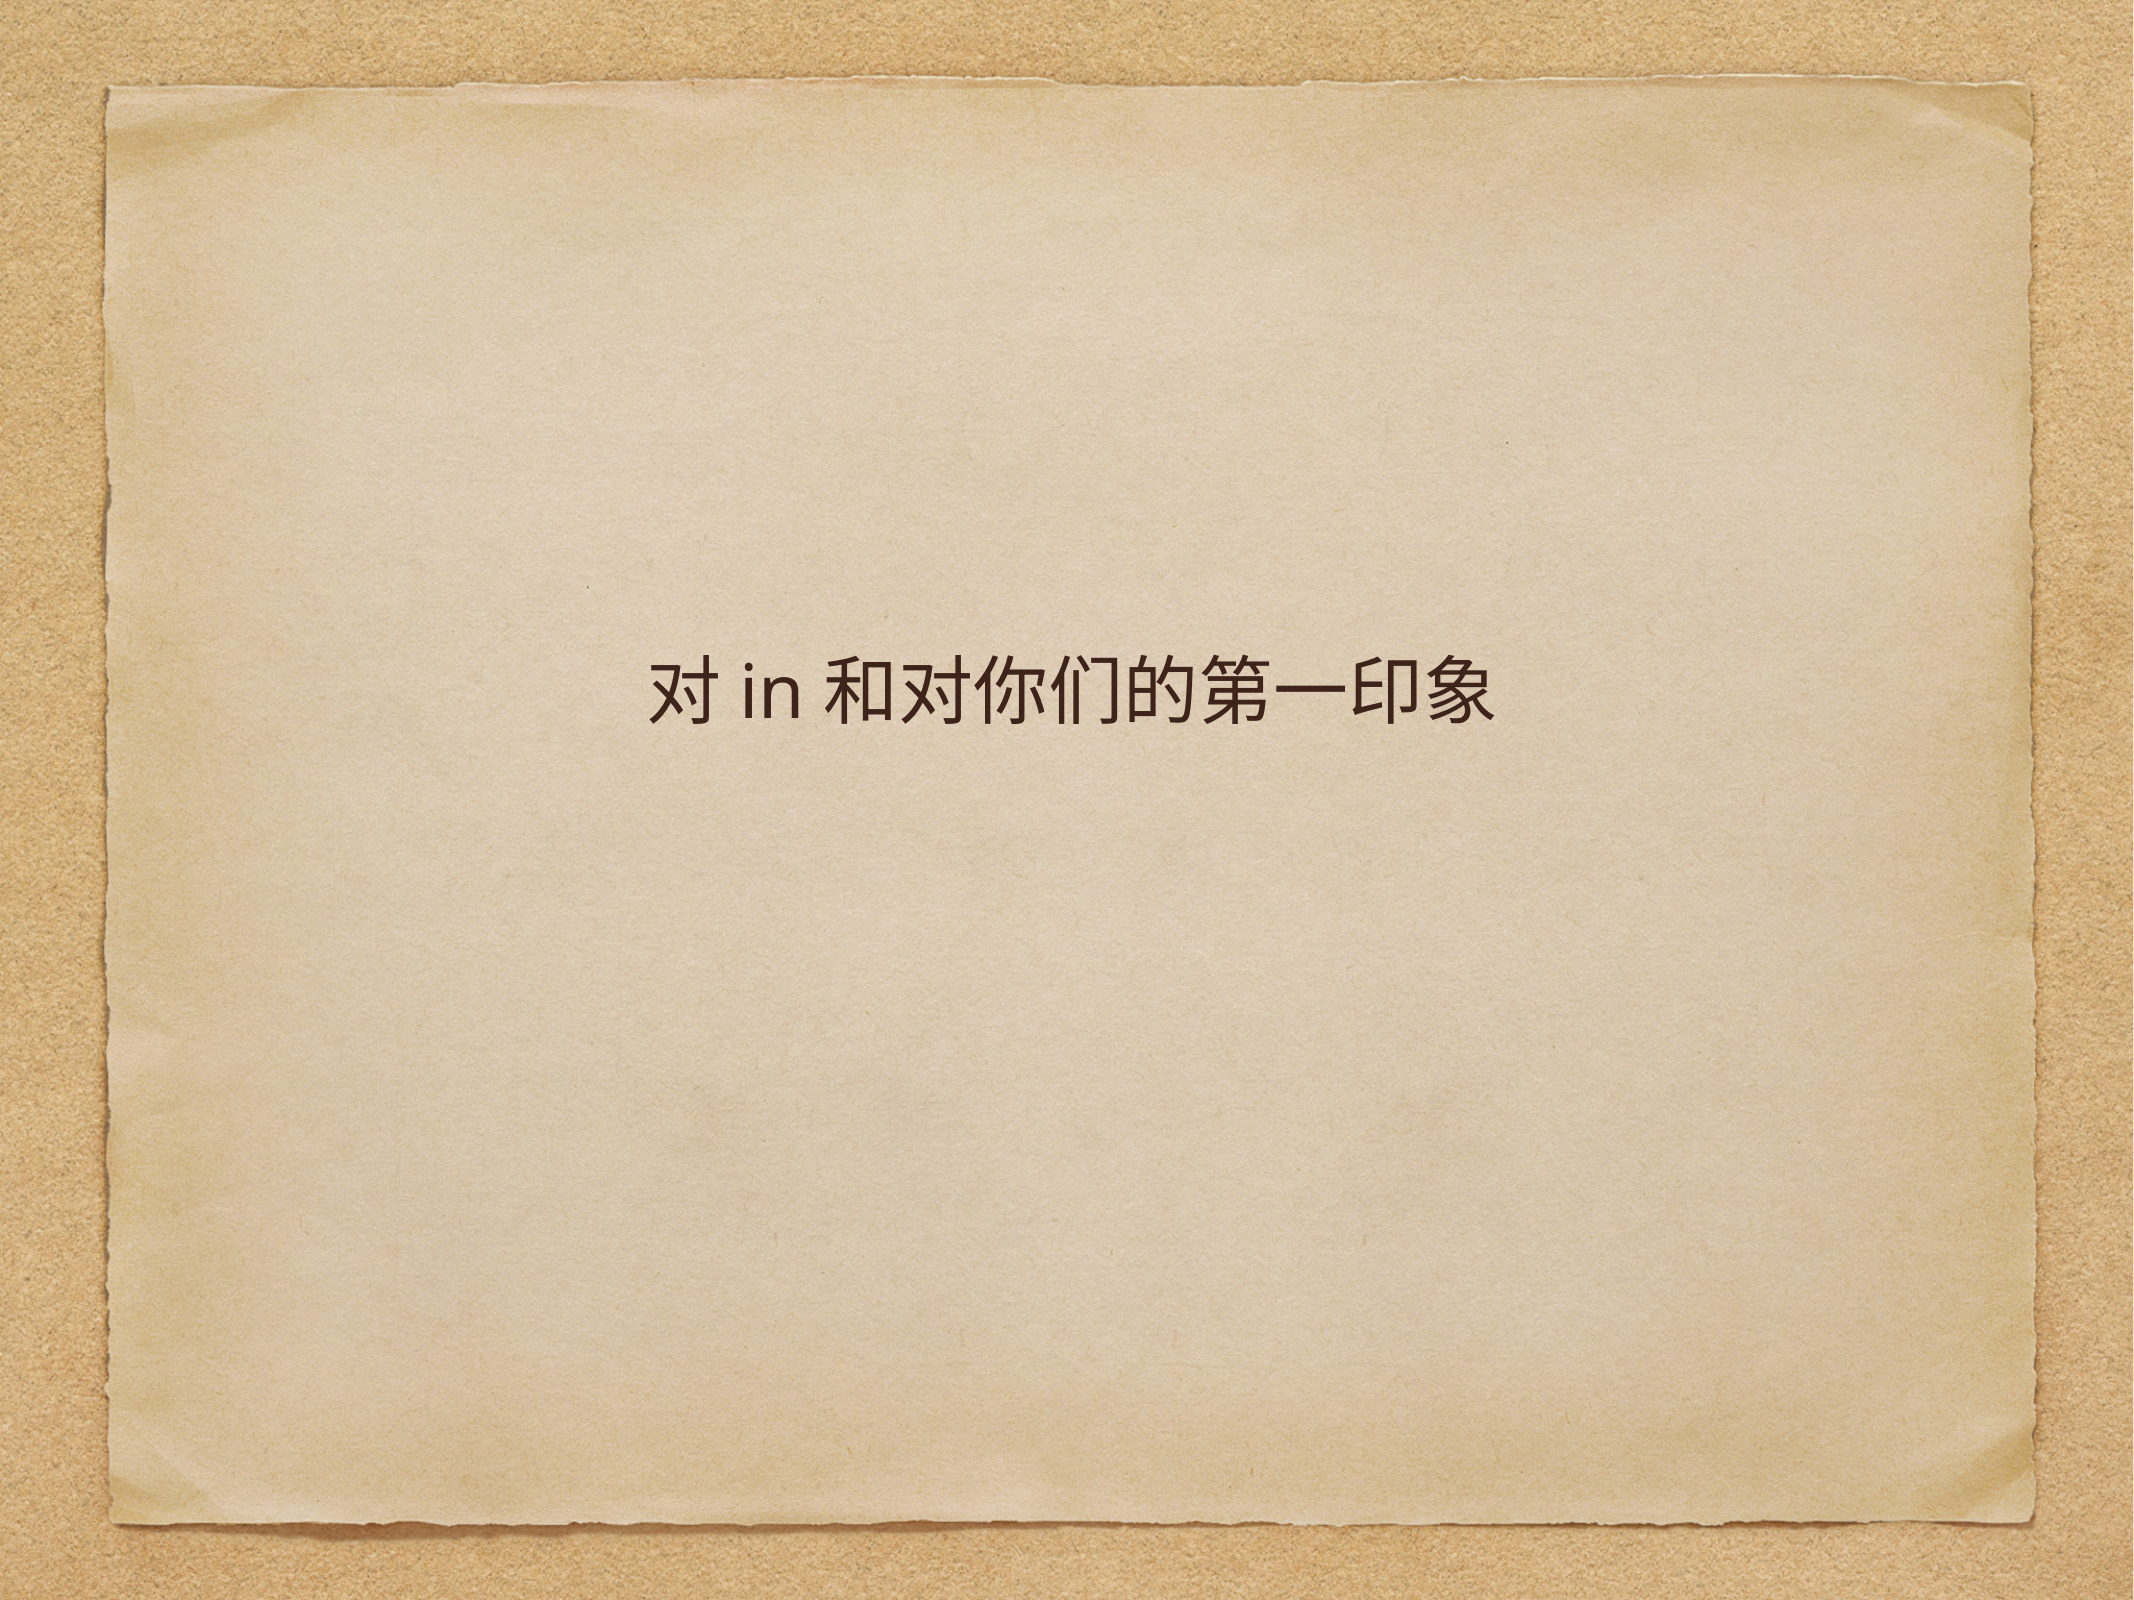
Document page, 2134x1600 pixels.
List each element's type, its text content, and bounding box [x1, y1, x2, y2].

picture [0, 0, 2134, 1600]
text_box 对in和对你们的第一印象 [558, 635, 1587, 742]
